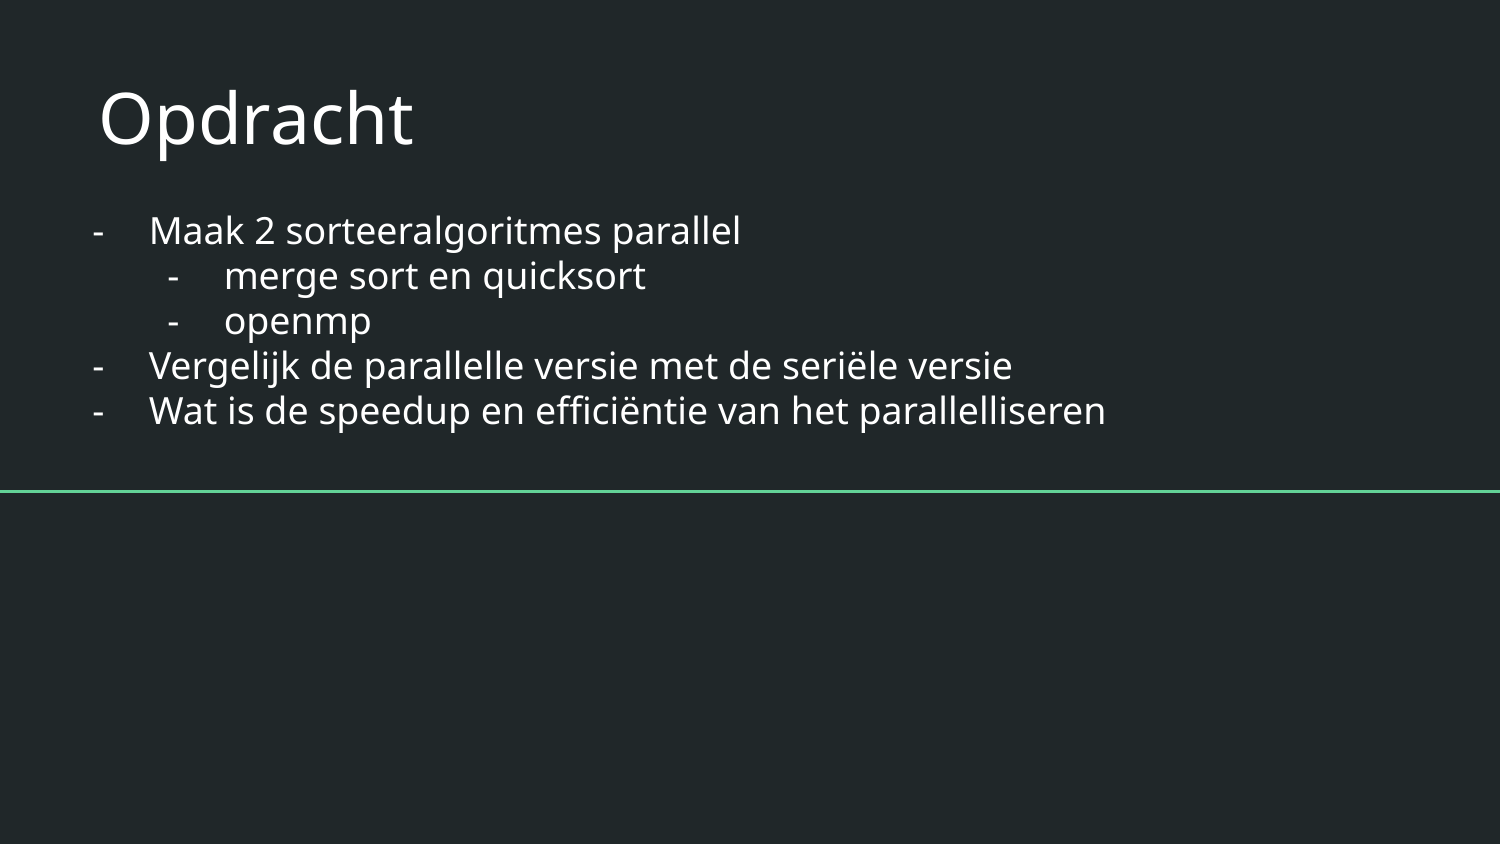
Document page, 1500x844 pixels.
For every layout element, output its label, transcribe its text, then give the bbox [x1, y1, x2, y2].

title Opdracht [83, 52, 1417, 181]
text_box Maak 2 sorteeralgoritmes parallel merge sort en quicksort openmp Vergelijk de parallelle versie met de seriële versie Wat is de speedup en efficiëntie van het parallelliseren [58, 192, 1297, 652]
